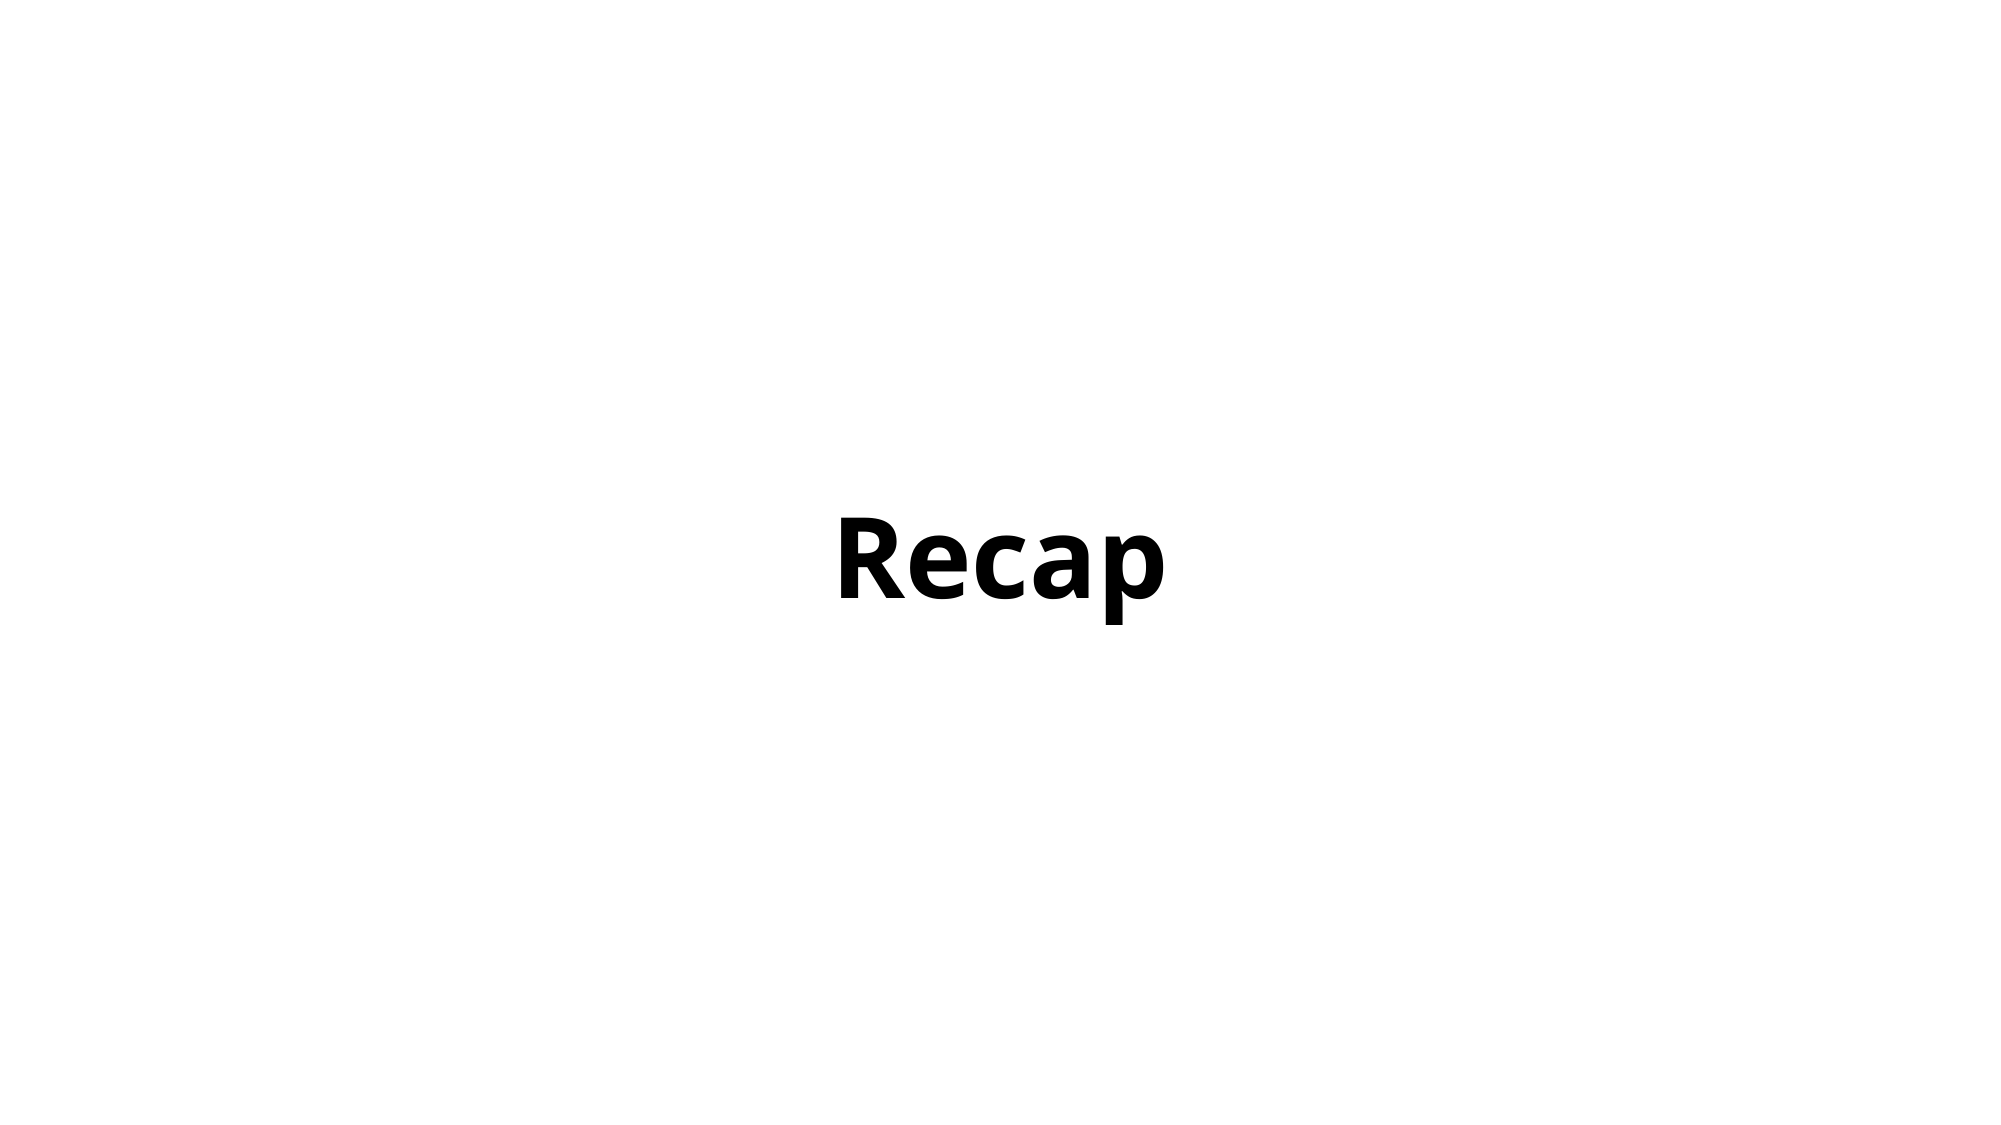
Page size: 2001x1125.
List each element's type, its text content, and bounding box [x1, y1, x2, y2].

title Recap [64, 499, 1936, 626]
